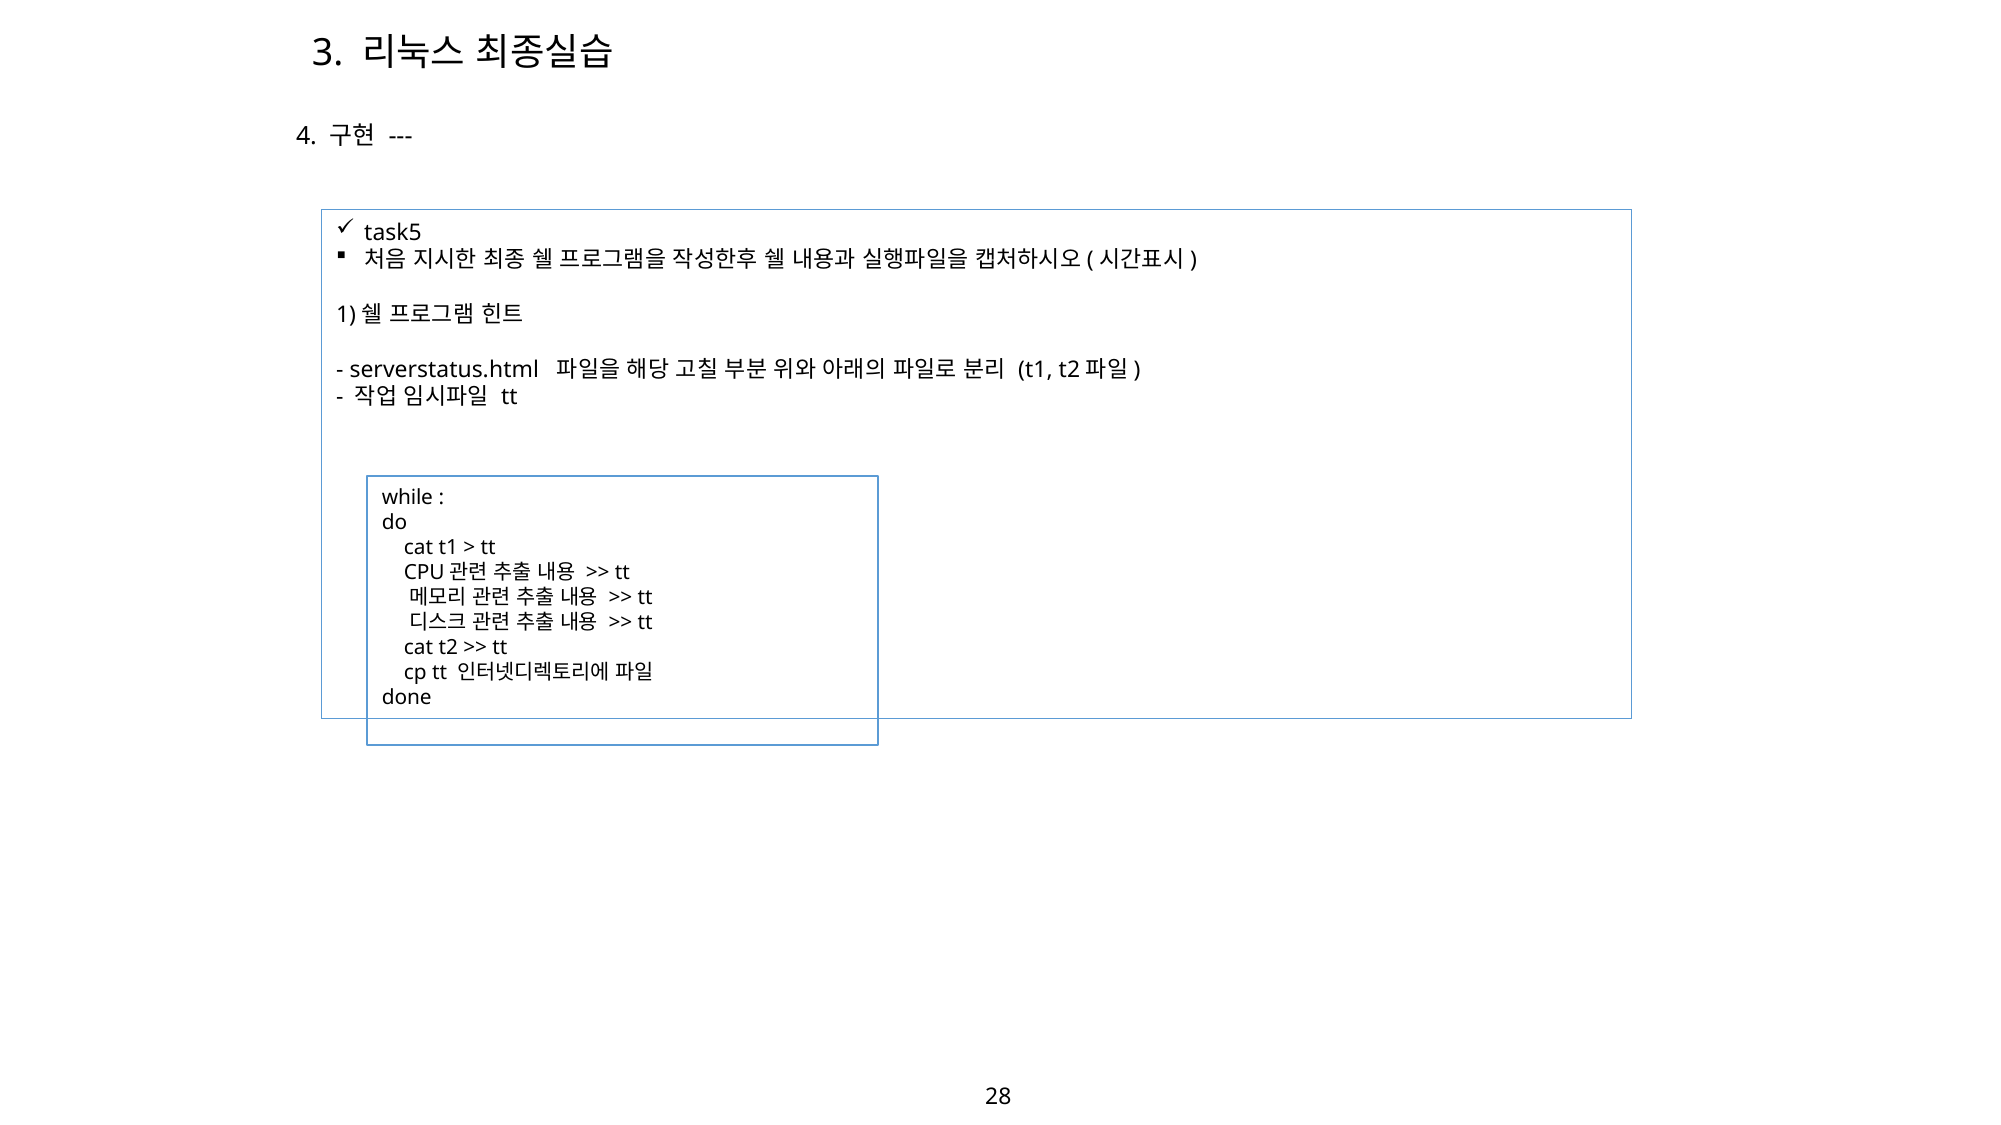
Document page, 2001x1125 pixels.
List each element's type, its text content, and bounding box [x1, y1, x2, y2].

text_box task5 처음 지시한 최종 쉘 프로그램을 작성한후 쉘 내용과 실행파일을 캡처하시오(시간표시) 1)쉘 프로그램 힌트 - serverstatus.html 파일을 해당 고칠 부분 위와 아래의 파일로 분리 (t1, t2파일) - 작업 임시파일 tt [321, 209, 1632, 719]
text_box [232, 0, 1792, 108]
text_box 28 [952, 1072, 1045, 1123]
text_box 4. 구현 --- [280, 110, 836, 158]
text_box 3. 리눅스 최종실습 [297, 20, 1131, 93]
text_box while : do cat t1 > tt CPU관련 추출 내용 >> tt 메모리 관련 추출 내용 >> tt 디스크 관련 추출 내용 >> tt cat t2 >> tt cp tt 인터넷디렉토리에 파일 done [367, 475, 879, 746]
